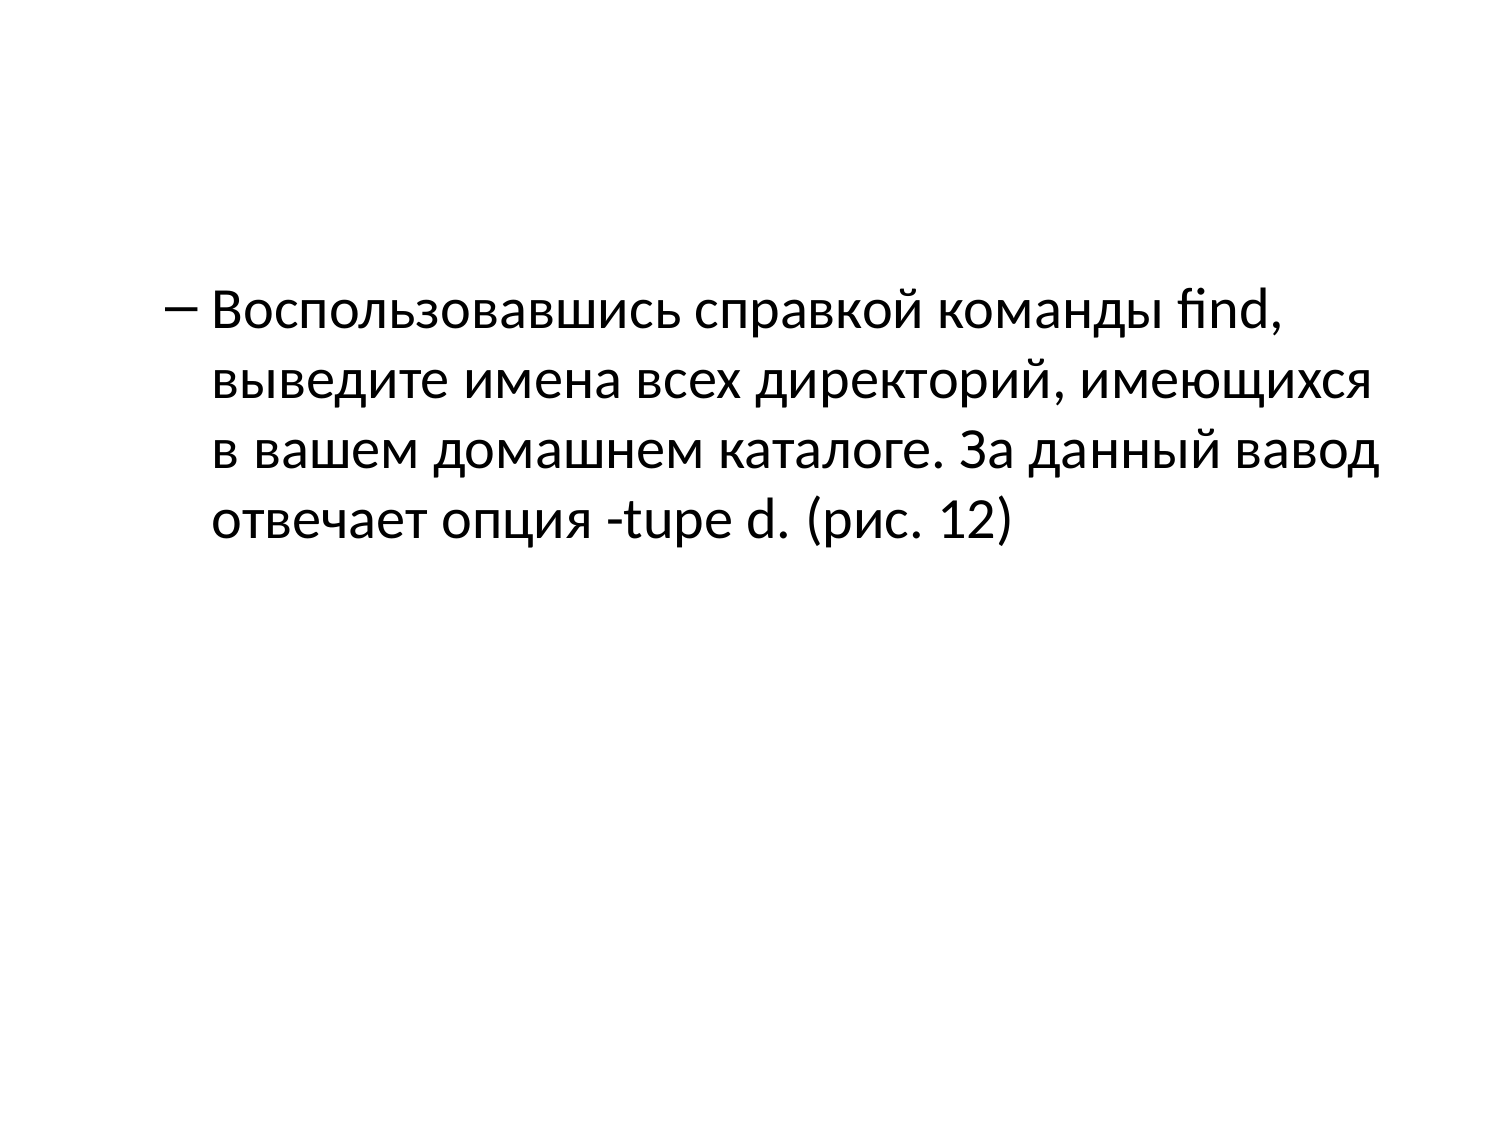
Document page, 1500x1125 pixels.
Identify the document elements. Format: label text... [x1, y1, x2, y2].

list Воспользовавшись справкой команды find, выведите имена всех директорий, имеющихся в вашем домашнем каталоге. За данный вавод отвечает опция -tupe d. (рис. 12) [75, 262, 1425, 1005]
